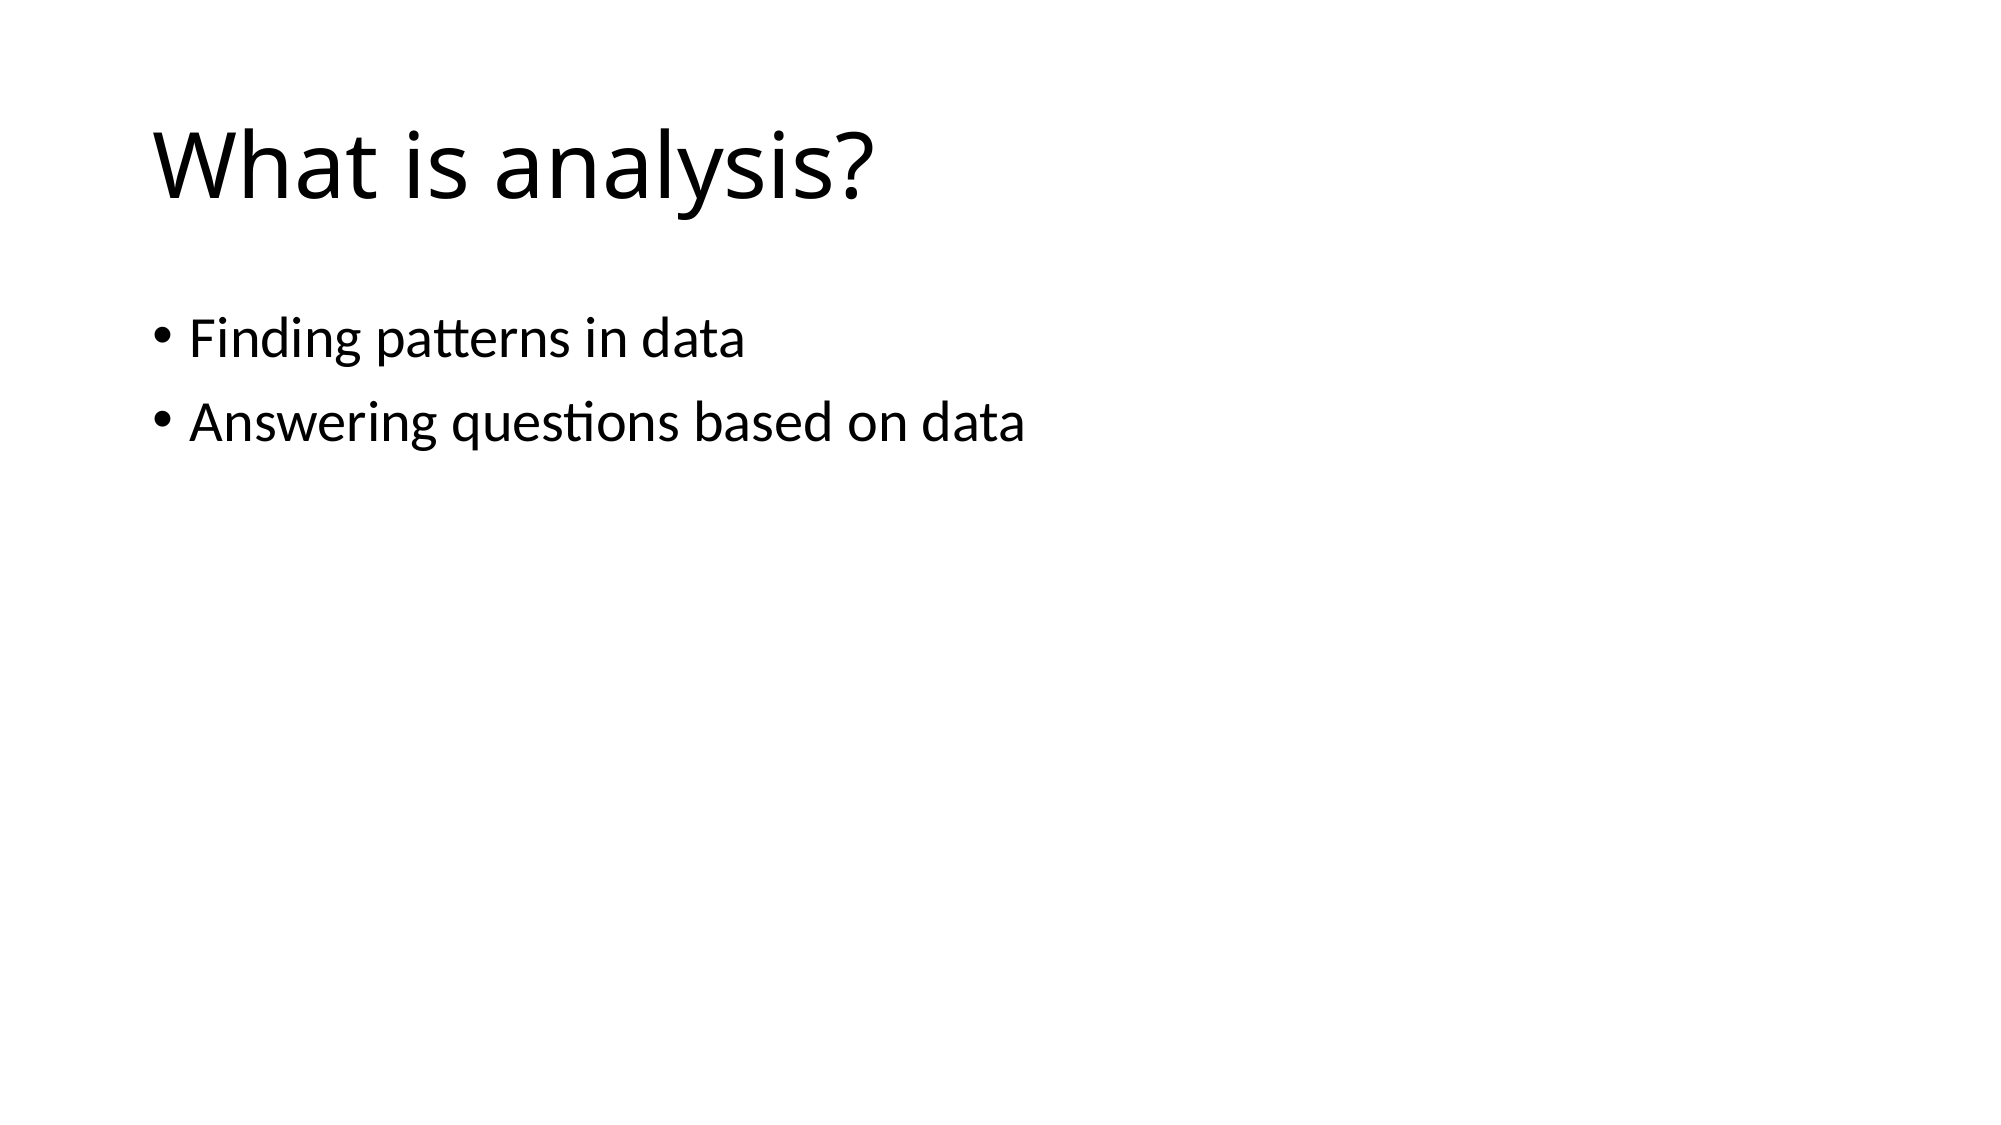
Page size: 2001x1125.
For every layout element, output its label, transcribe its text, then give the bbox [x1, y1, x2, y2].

list Finding patterns in data Answering questions based on data [137, 299, 1863, 1014]
title What is analysis? [137, 59, 1863, 278]
